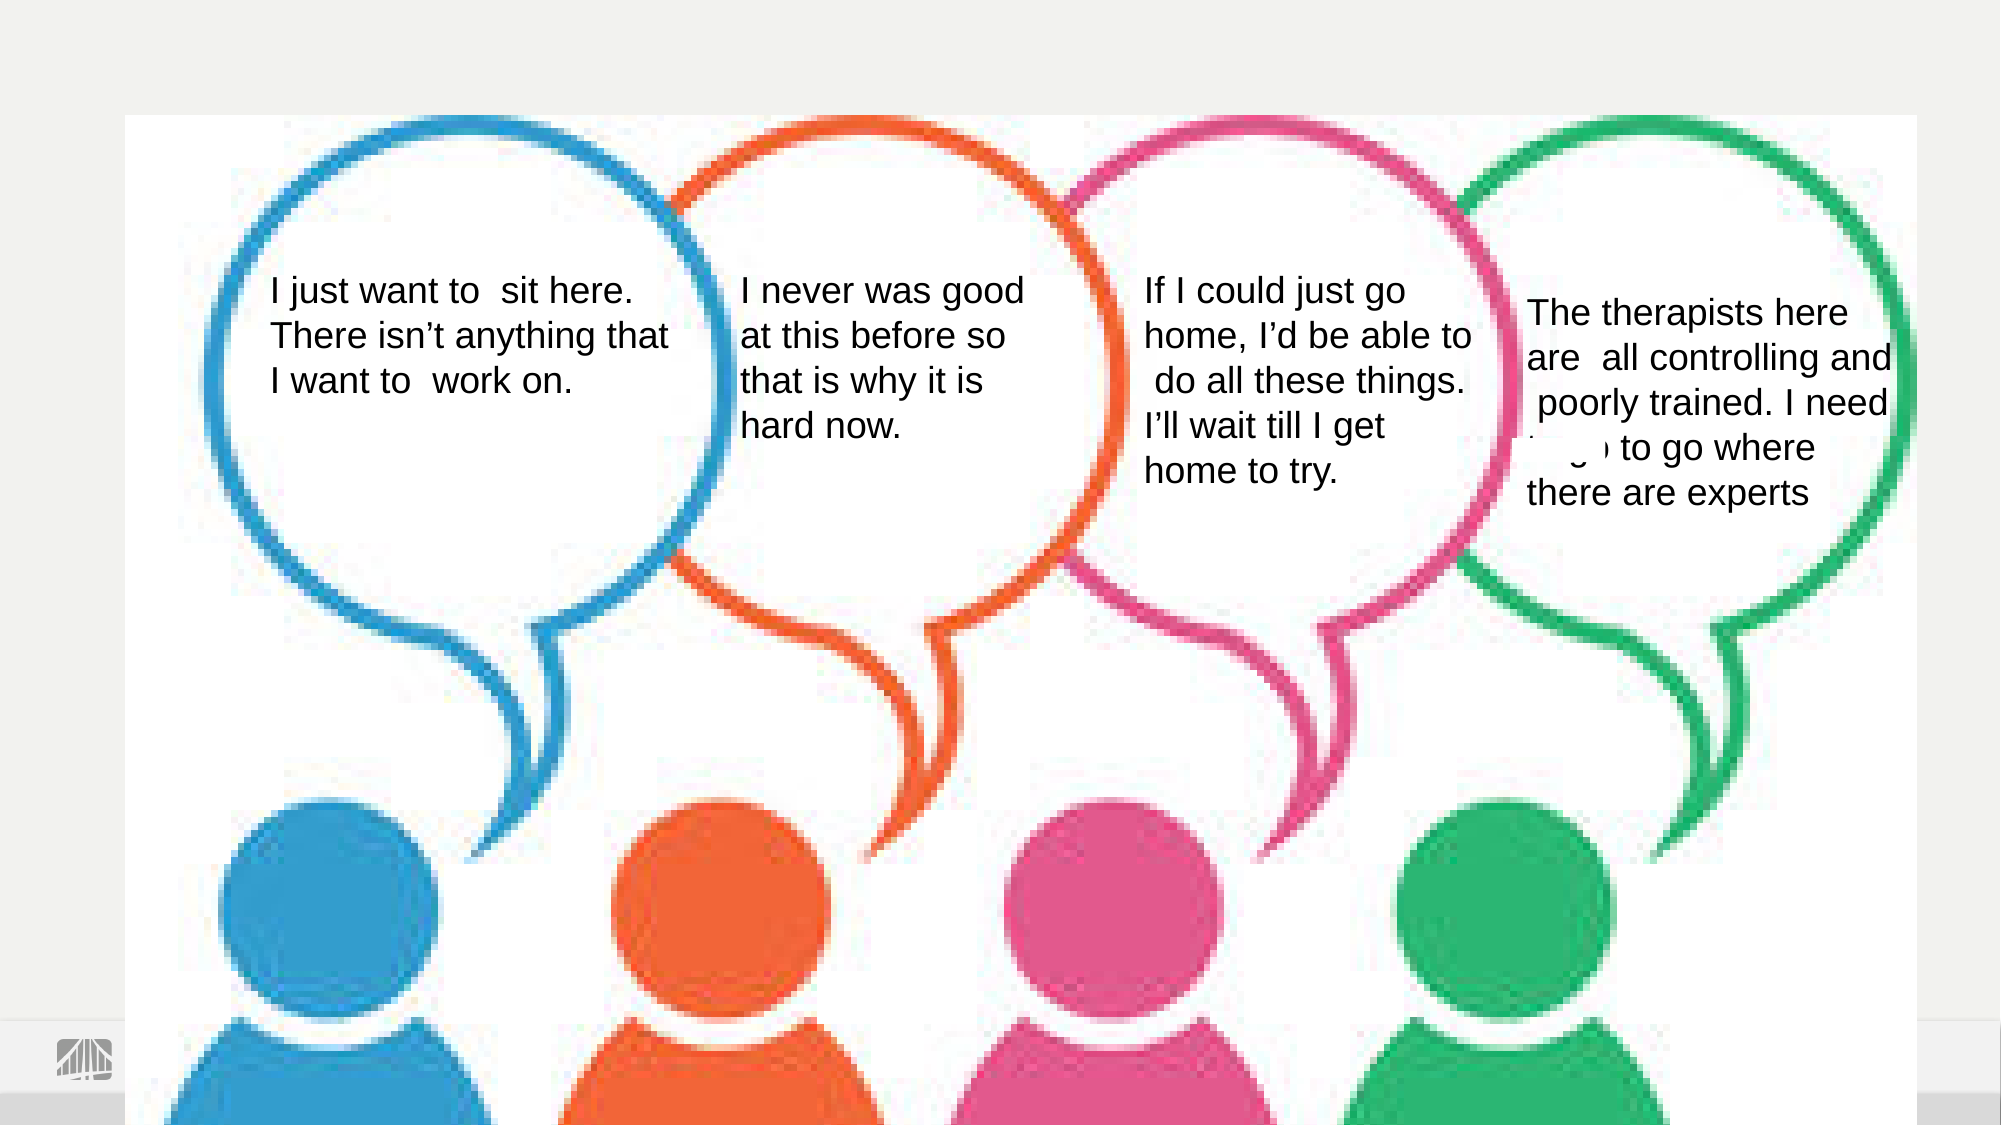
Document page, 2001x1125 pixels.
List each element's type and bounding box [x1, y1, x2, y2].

picture [124, 114, 1917, 1125]
